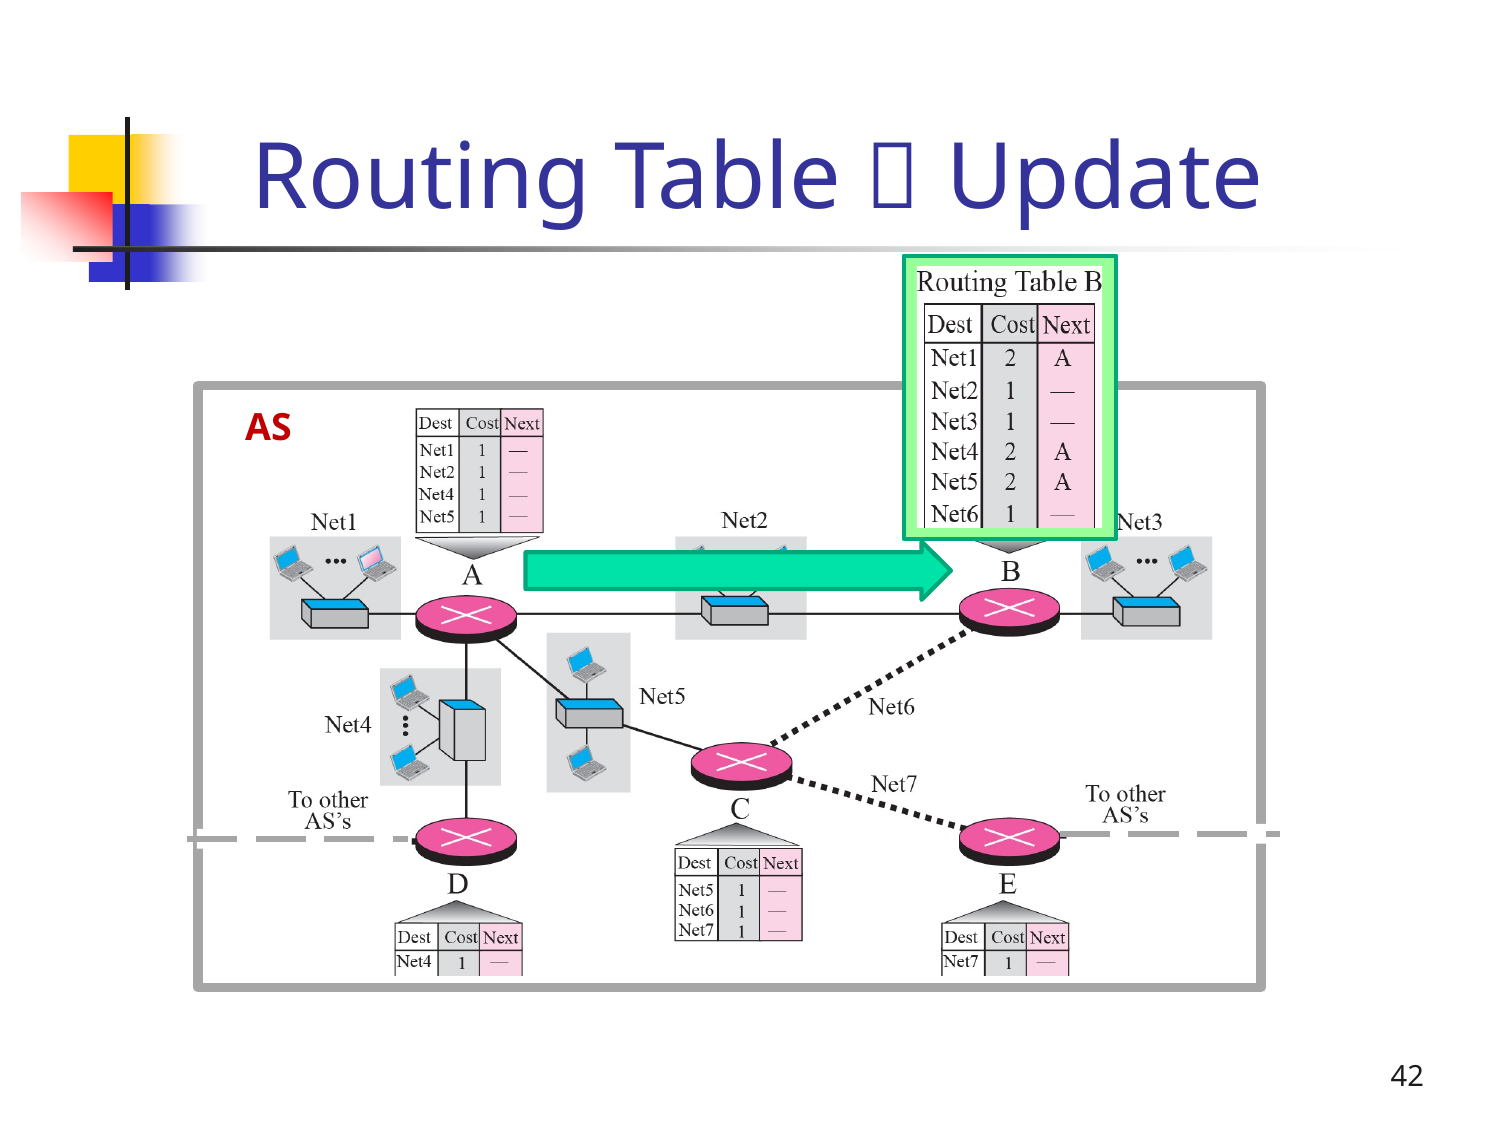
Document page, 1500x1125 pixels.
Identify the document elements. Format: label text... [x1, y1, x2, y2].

text_box [916, 266, 1103, 528]
text_box [196, 828, 408, 838]
text_box [1069, 834, 1281, 844]
text_box [525, 541, 951, 600]
text_box [198, 385, 1262, 988]
text_box [1069, 823, 1281, 833]
text_box [196, 839, 408, 849]
slide_number 42 [1386, 1056, 1457, 1094]
text_box [230, 395, 311, 457]
text_box [903, 255, 1117, 539]
text_box AS [243, 402, 297, 448]
picture [20, 134, 1423, 282]
title Routing Table  Update [188, 116, 1312, 227]
